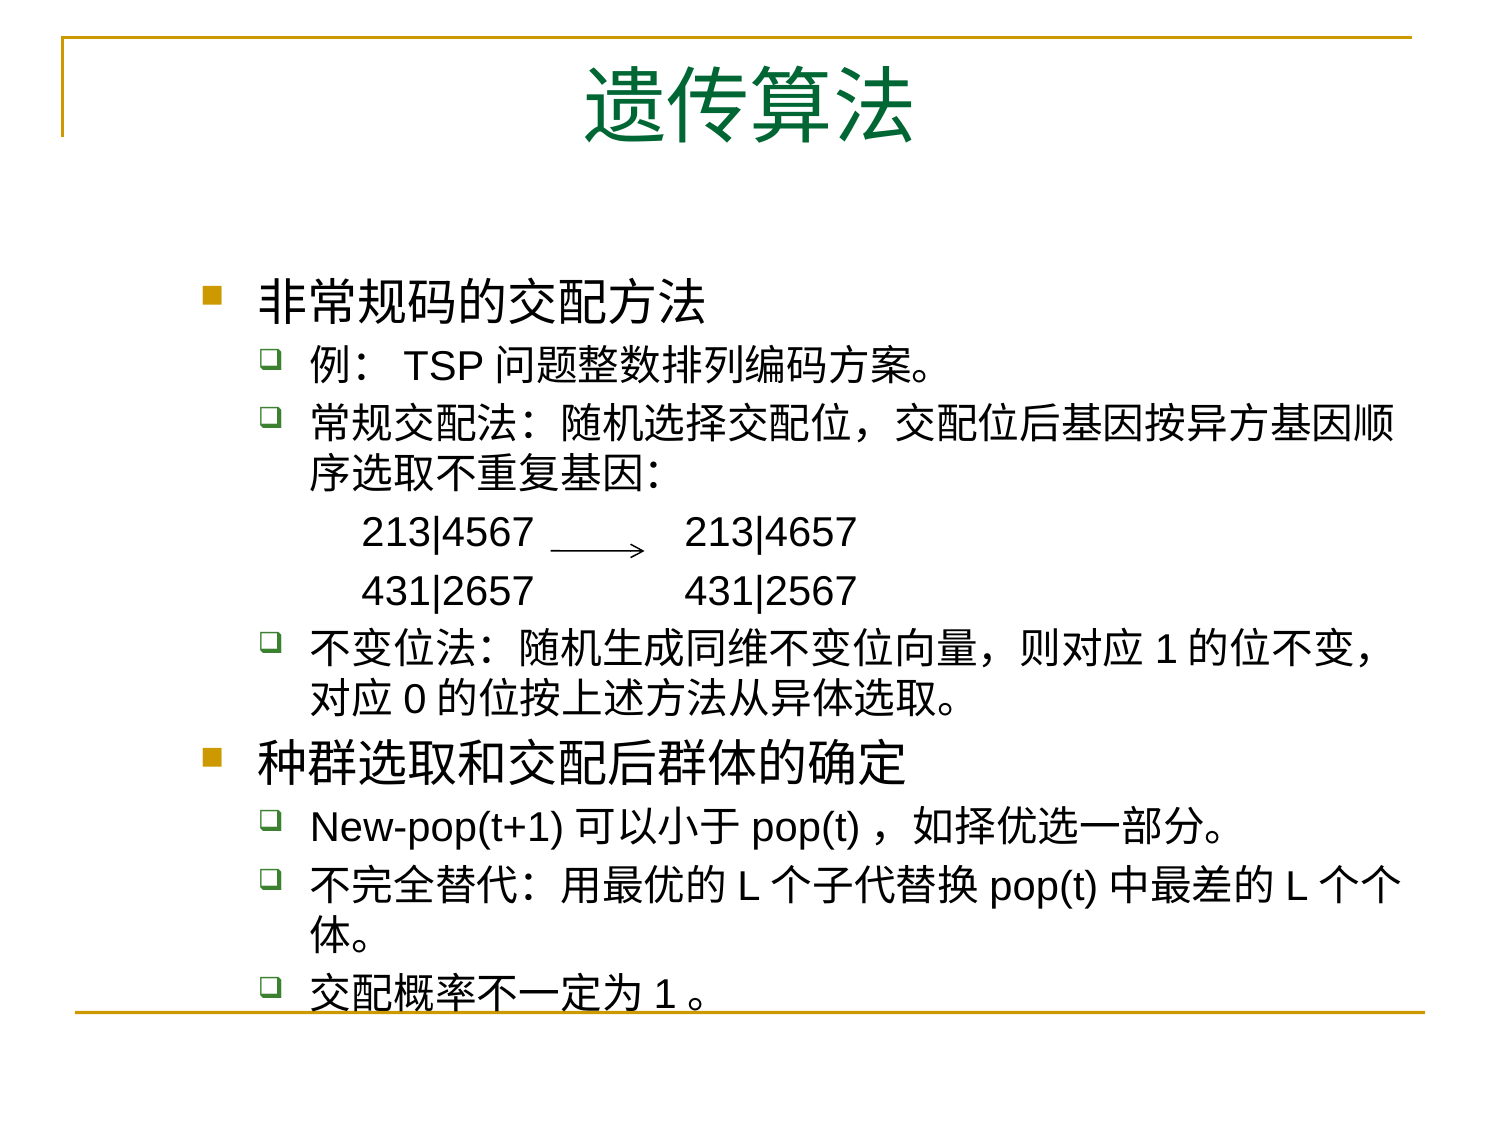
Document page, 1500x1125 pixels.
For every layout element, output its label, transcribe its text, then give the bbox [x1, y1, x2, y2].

title 遗传算法 [74, 45, 1426, 233]
list 非常规码的交配方法 例：TSP问题整数排列编码方案。 常规交配法：随机选择交配位，交配位后基因按异方基因顺序选取不重复基因： 213|4567 213|4657 431|2657 431|2567 不变位法：随机生成同维不变位向量，则对应1的位不变，对应0的位按上述方法从异体选取。 种群选取和交配后群体的确定 New-pop(t+1)可以小于pop(t)，如择优选一部分。 不完全替代：用最优的L个子代替换pop(t)中最差的L个个体。 交配概率不一定为1。 [74, 262, 1426, 1006]
